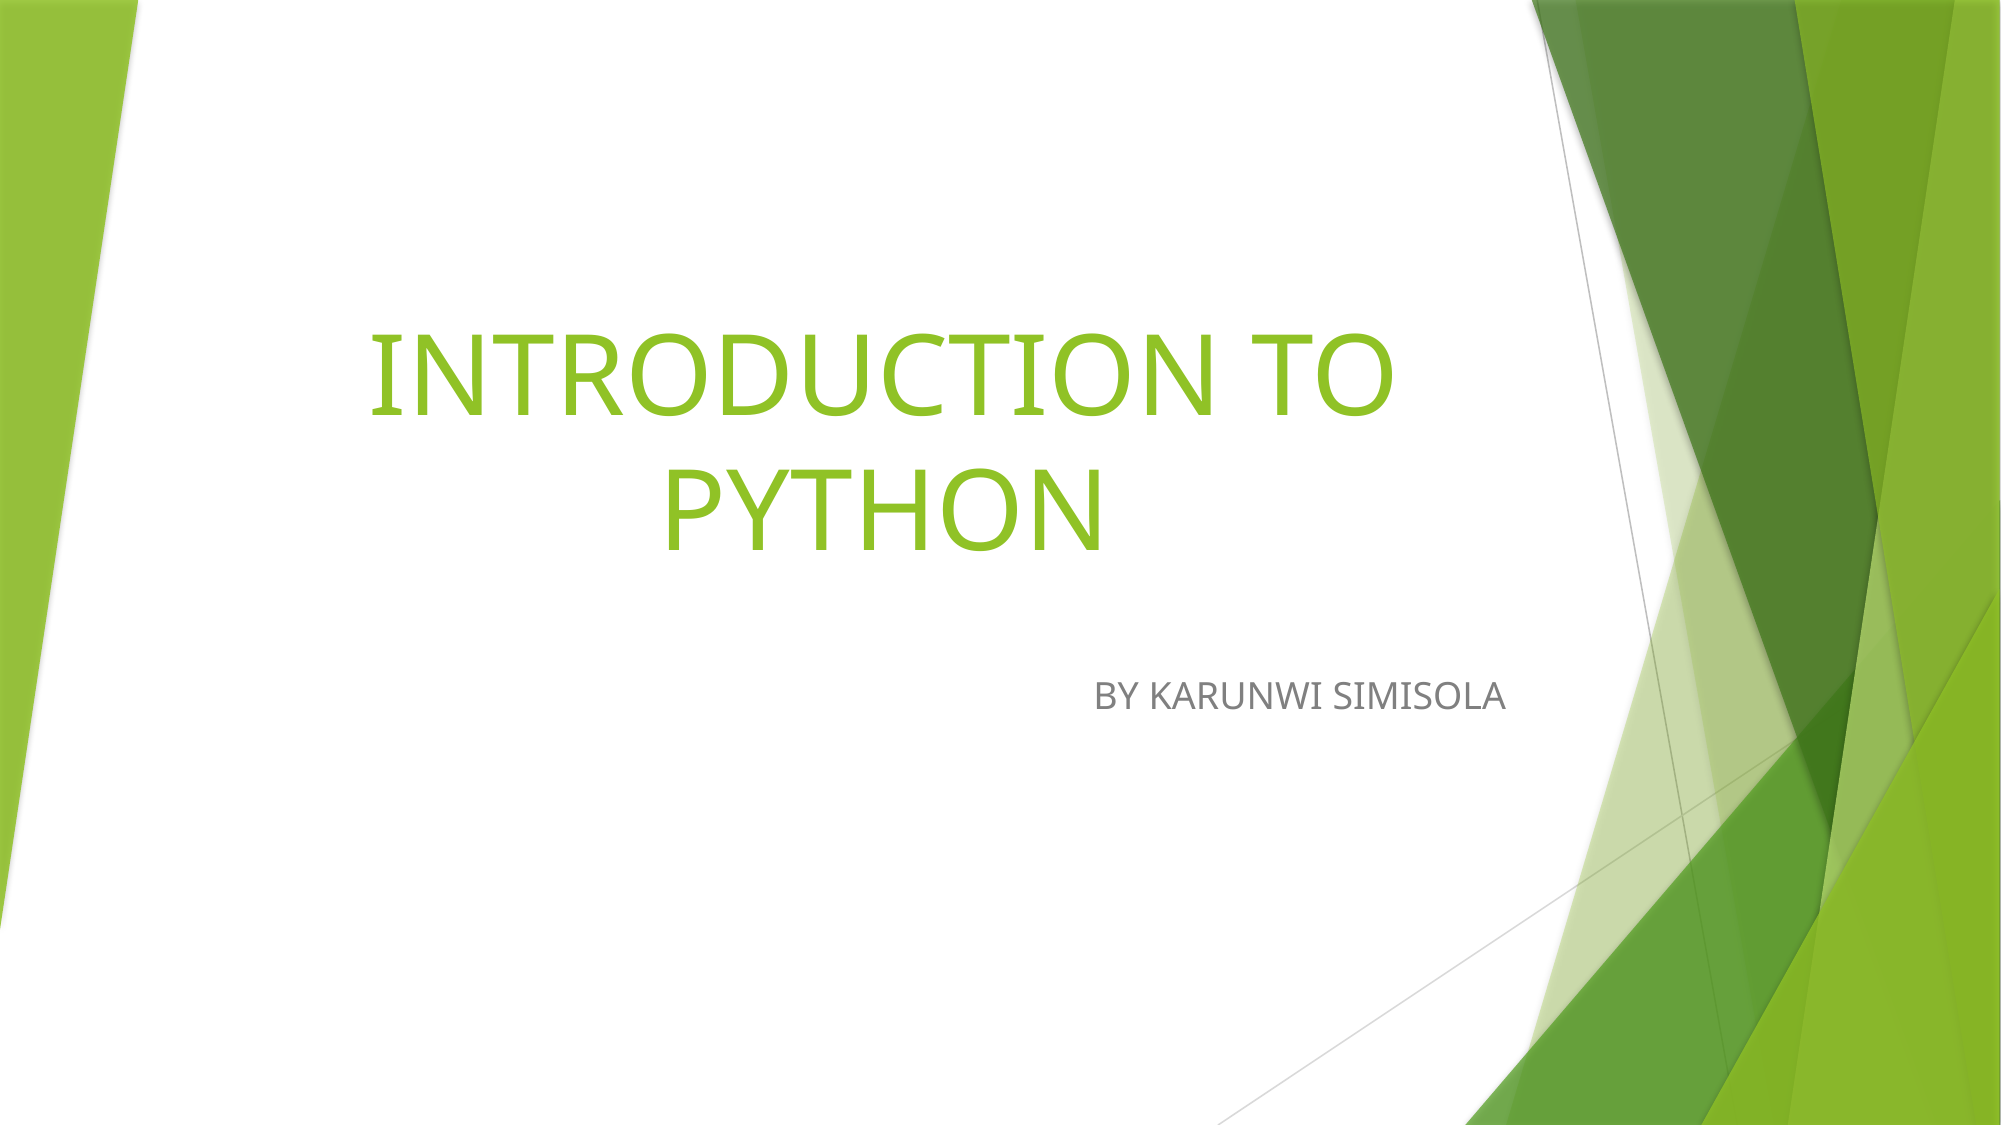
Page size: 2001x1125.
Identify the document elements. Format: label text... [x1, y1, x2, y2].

subtitle BY KARUNWI SIMISOLA [247, 664, 1522, 845]
title INTRODUCTION TO PYTHON [247, 232, 1522, 581]
